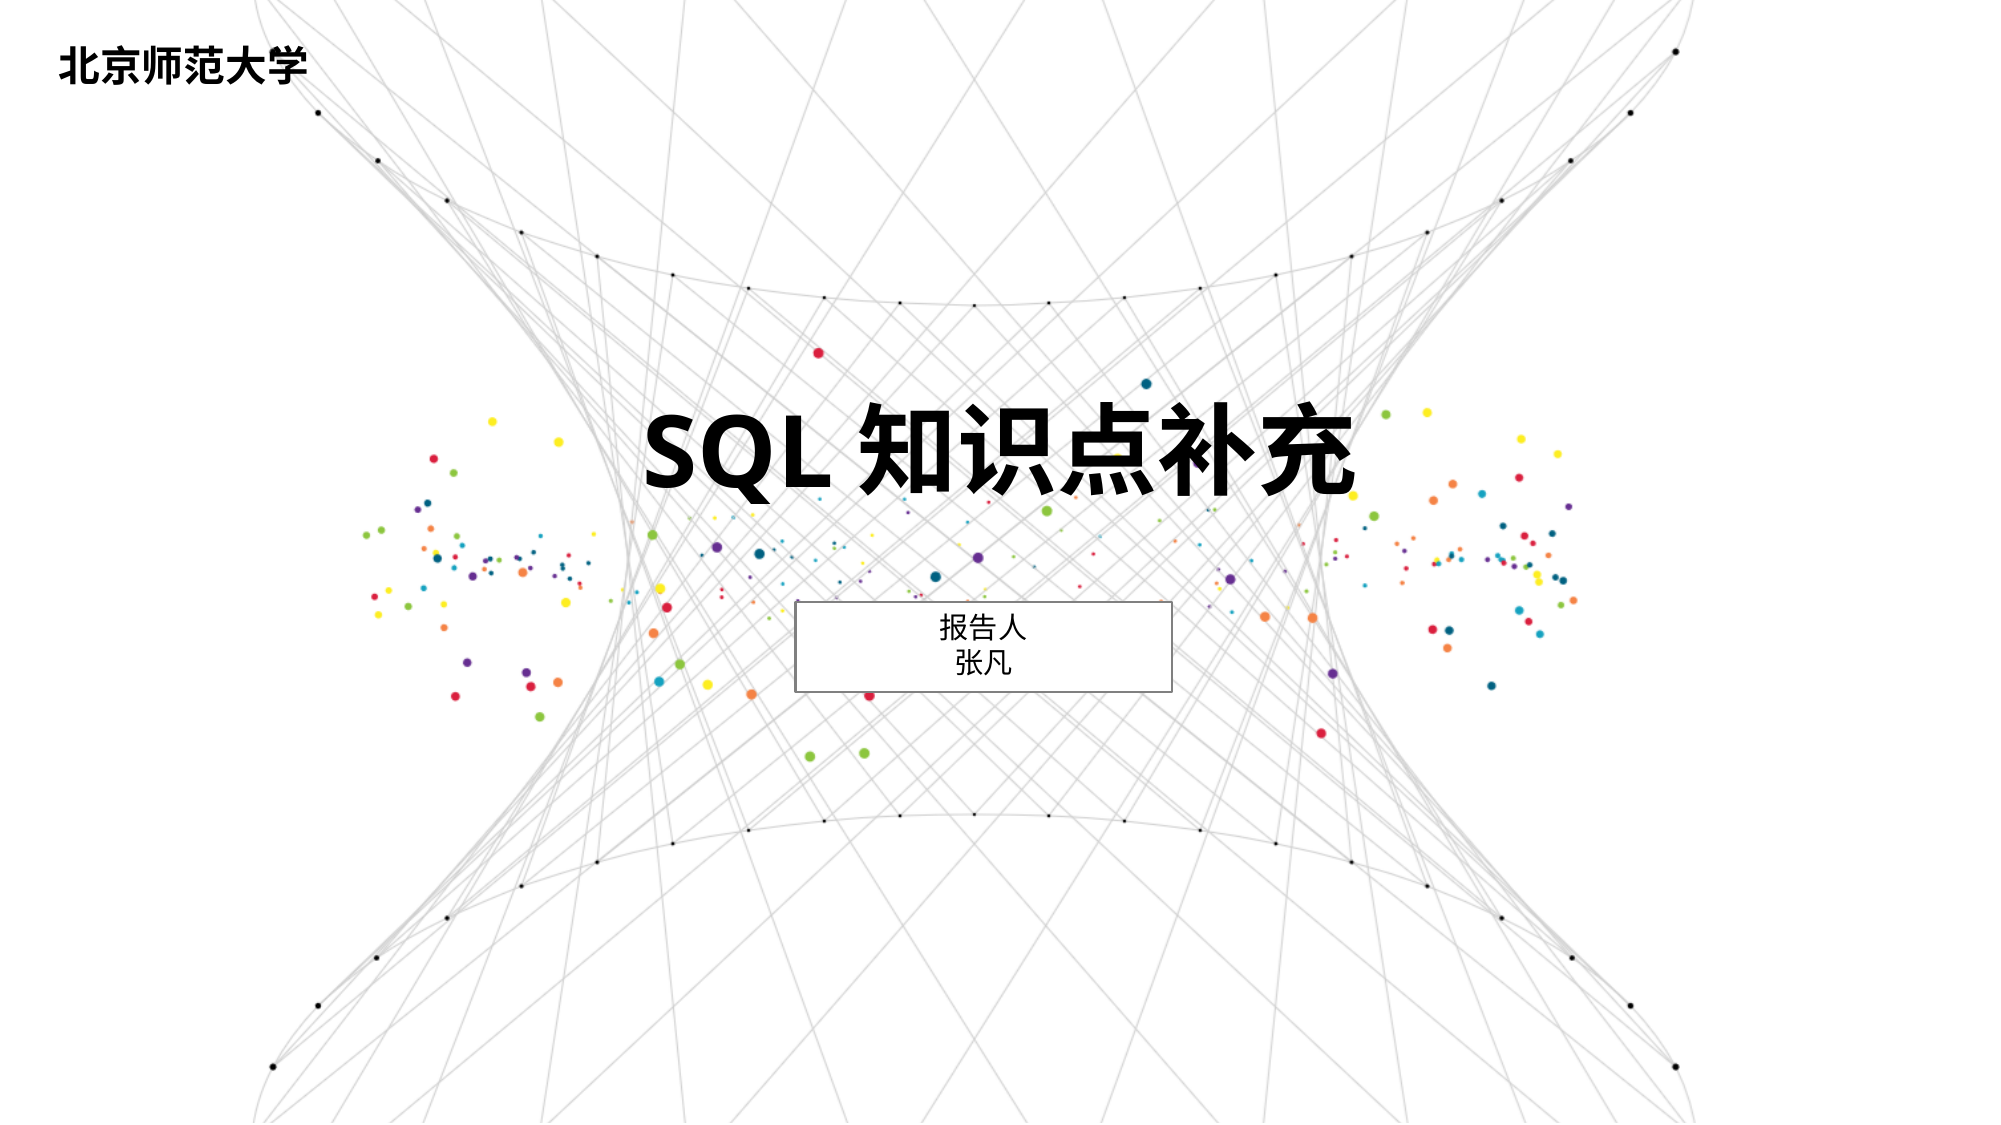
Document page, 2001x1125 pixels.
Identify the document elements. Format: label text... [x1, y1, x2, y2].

picture [139, 533, 1861, 1123]
list 北京师范大学 [42, 35, 586, 101]
list 报告人 张凡 [794, 601, 1173, 693]
picture [139, 0, 1861, 377]
list SQL知识点补充 [85, 377, 1915, 533]
